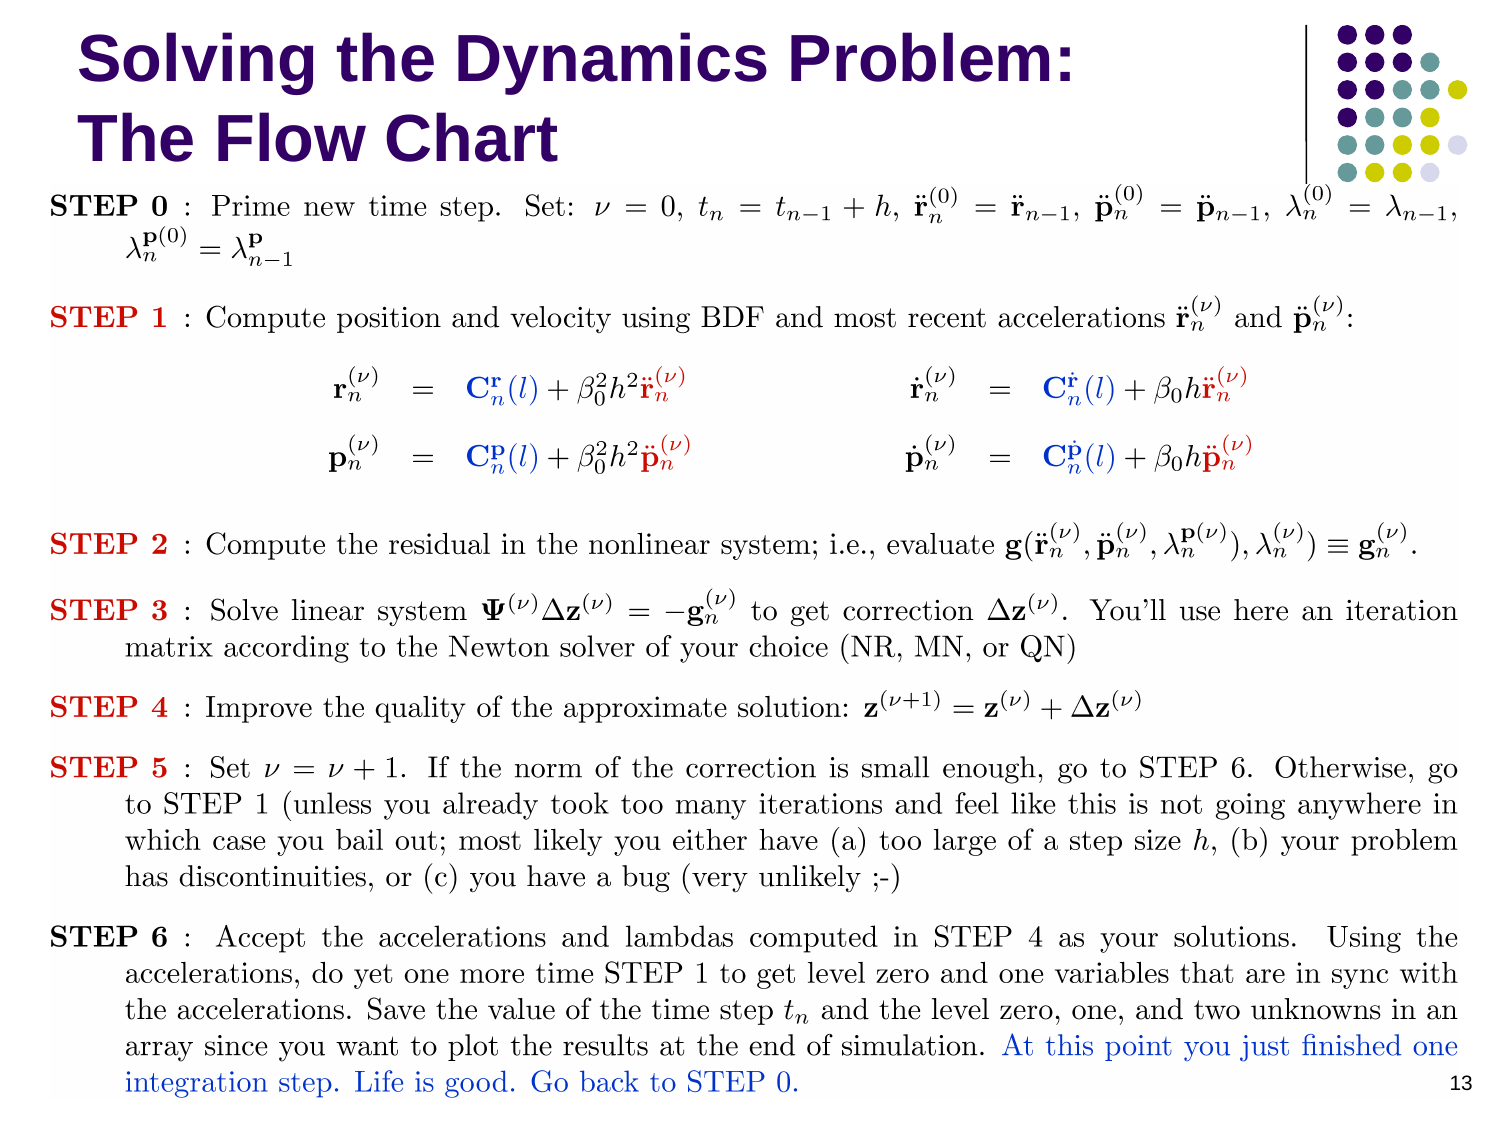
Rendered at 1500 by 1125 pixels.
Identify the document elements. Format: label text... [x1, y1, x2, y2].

slide_number 13 [1362, 1062, 1488, 1113]
picture [49, 184, 1460, 1101]
title Solving the Dynamics Problem: The Flow Chart [62, 12, 1301, 181]
